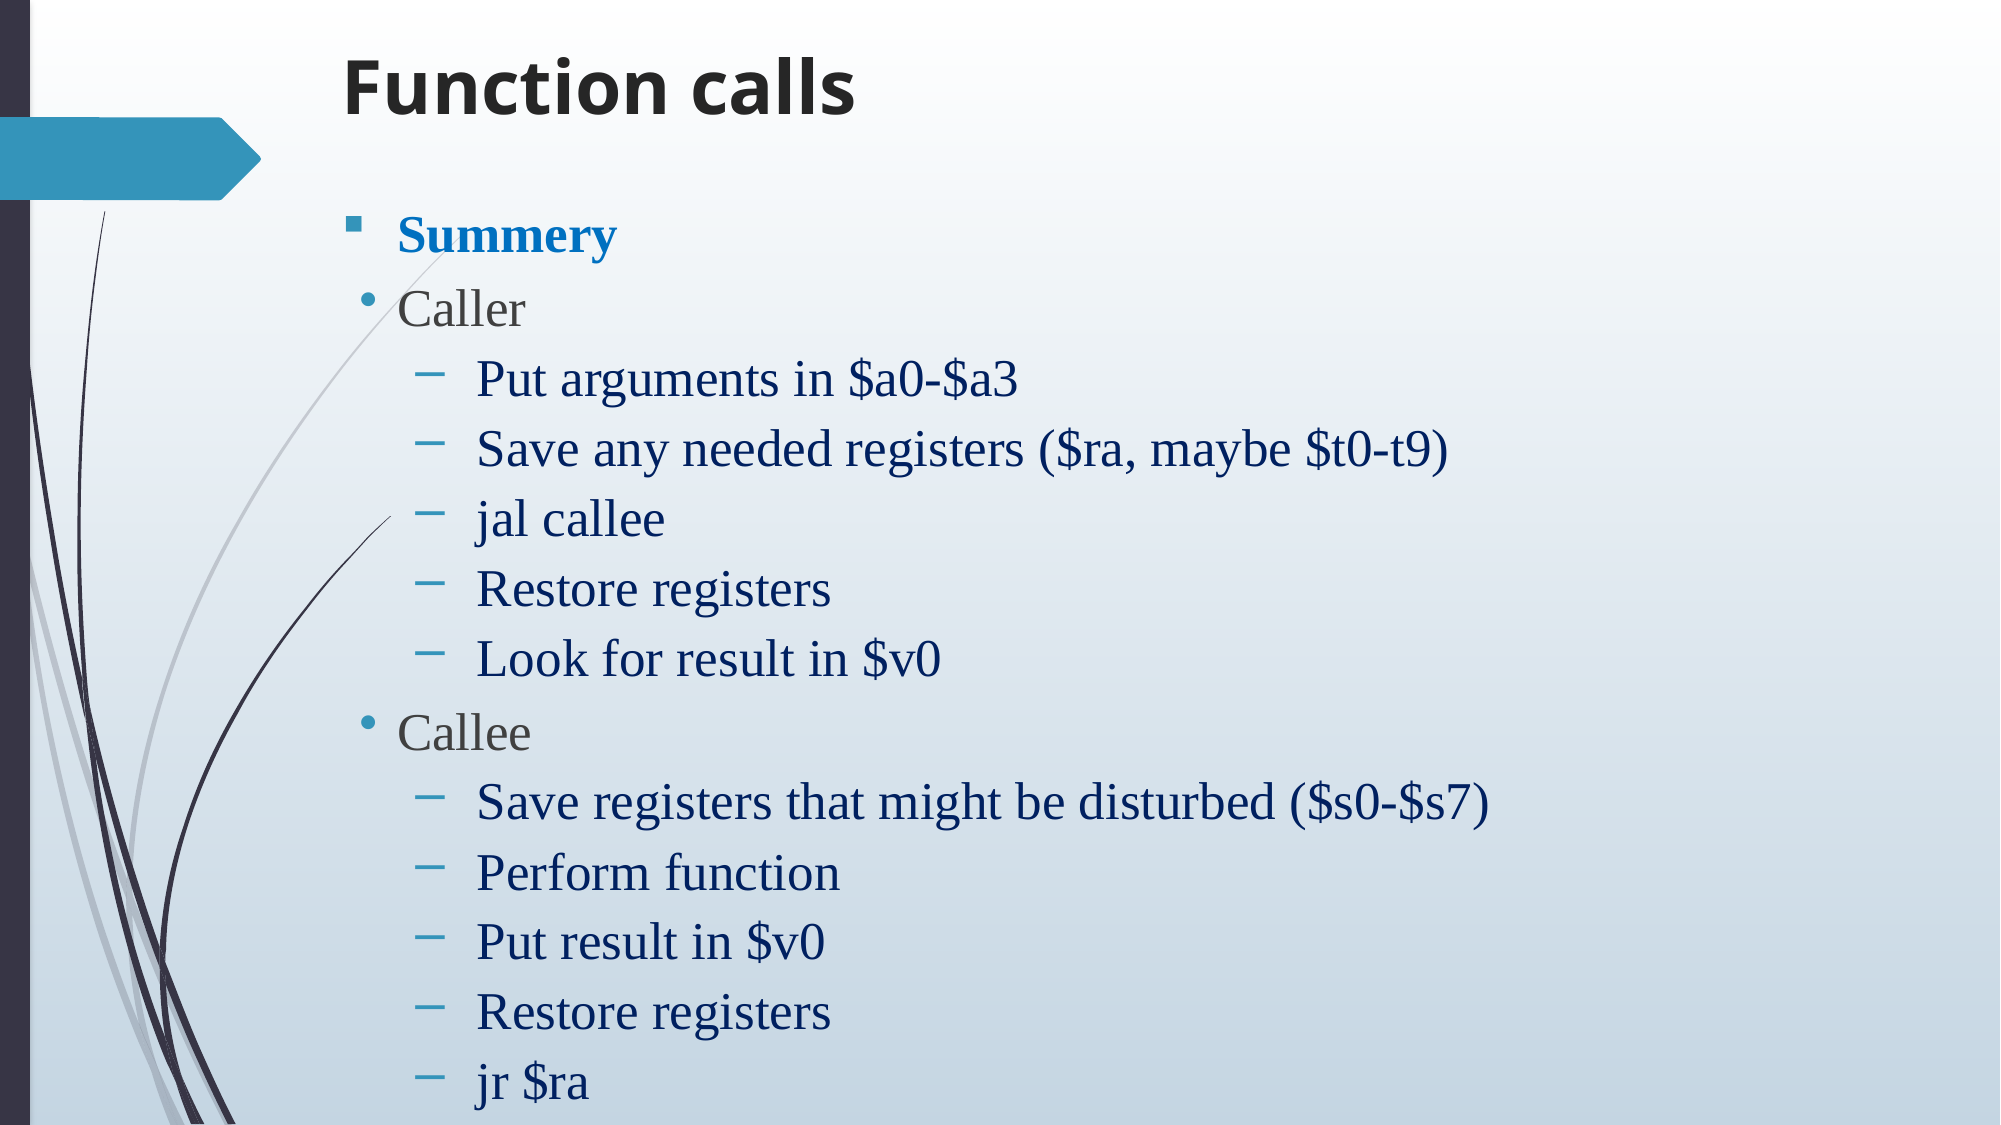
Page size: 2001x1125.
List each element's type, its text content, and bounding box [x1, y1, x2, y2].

title Function calls [326, 0, 1789, 169]
text_box Summery Caller Put arguments in $a0-$a3 Save any needed registers ($ra, maybe $t0-t9) jal callee Restore registers Look for result in $v0 Callee Save registers that might be disturbed ($s0-$s7) Perform function Put result in $v0 Restore registers jr $ra [326, 192, 1936, 1125]
